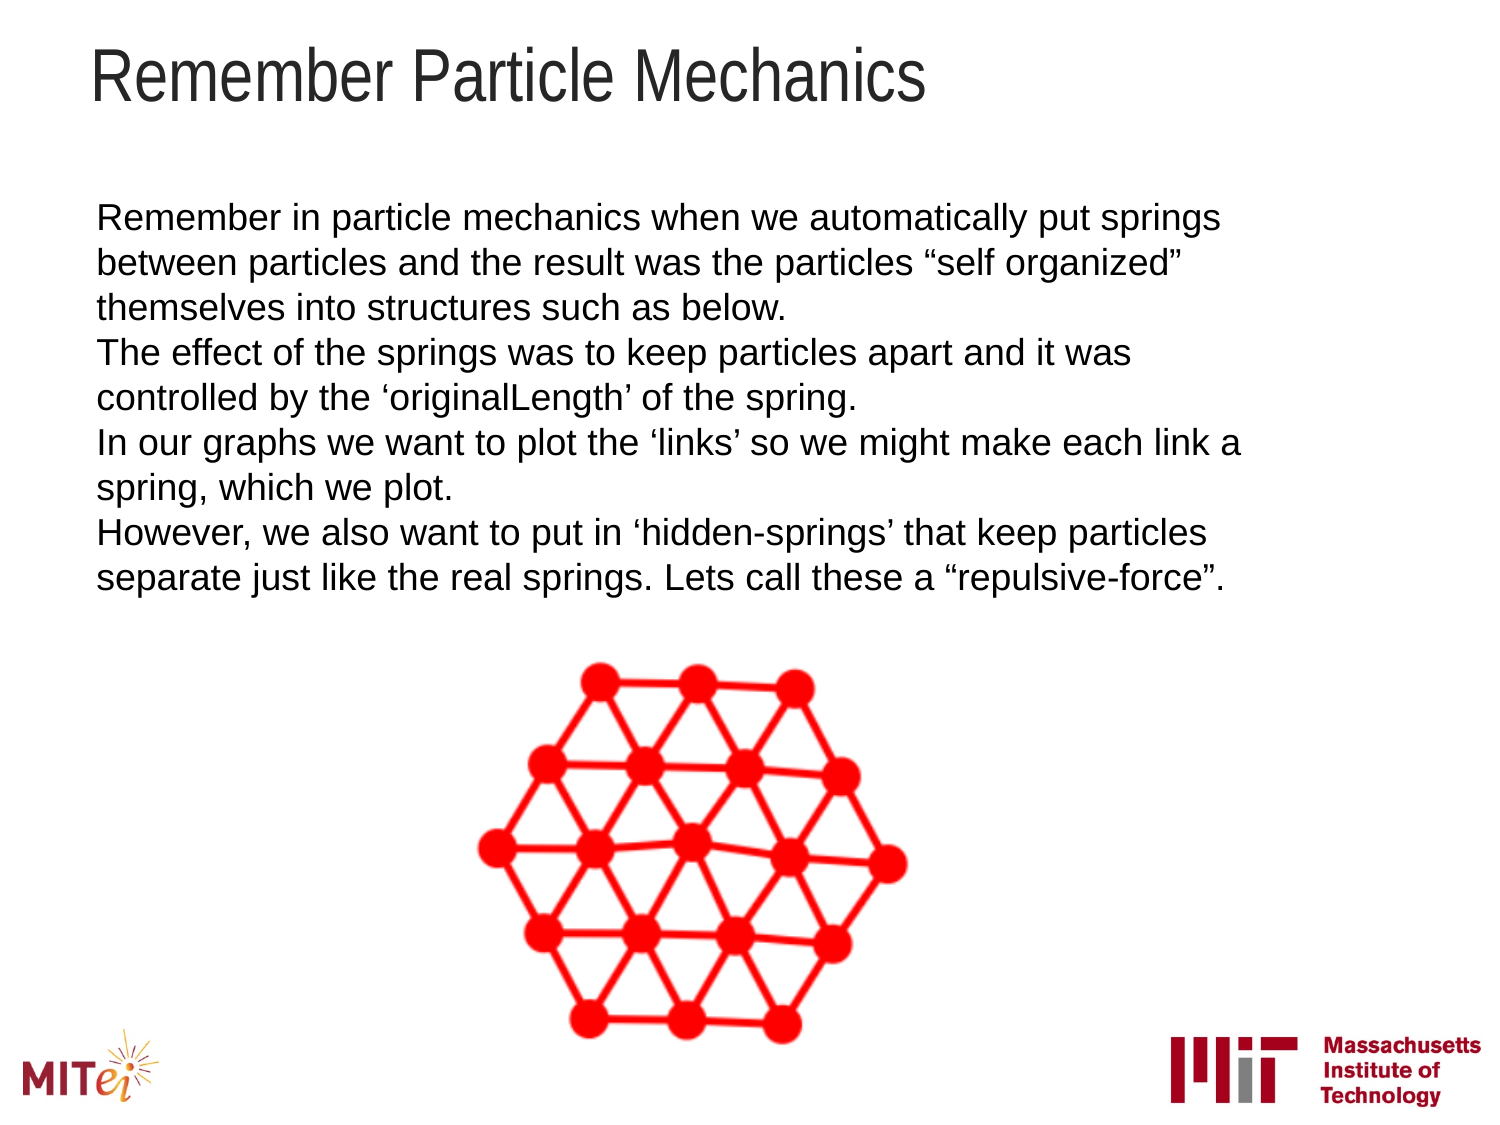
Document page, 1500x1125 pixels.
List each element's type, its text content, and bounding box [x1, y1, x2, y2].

title Remember Particle Mechanics [75, 12, 1425, 130]
picture [409, 609, 1009, 1125]
picture [1167, 1033, 1484, 1109]
text_box Remember in particle mechanics when we automatically put springs between particles and the result was the particles “self organized” themselves into structures such as below. The effect of the springs was to keep particles apart and it was controlled by the ‘originalLength’ of the spring. In our graphs we want to plot the ‘links’ so we might make each link a spring, which we plot. However, we also want to put in ‘hidden-springs’ that keep particles separate just like the real springs. Lets call these a “repulsive-force”. [81, 185, 1275, 606]
picture [23, 1026, 161, 1102]
